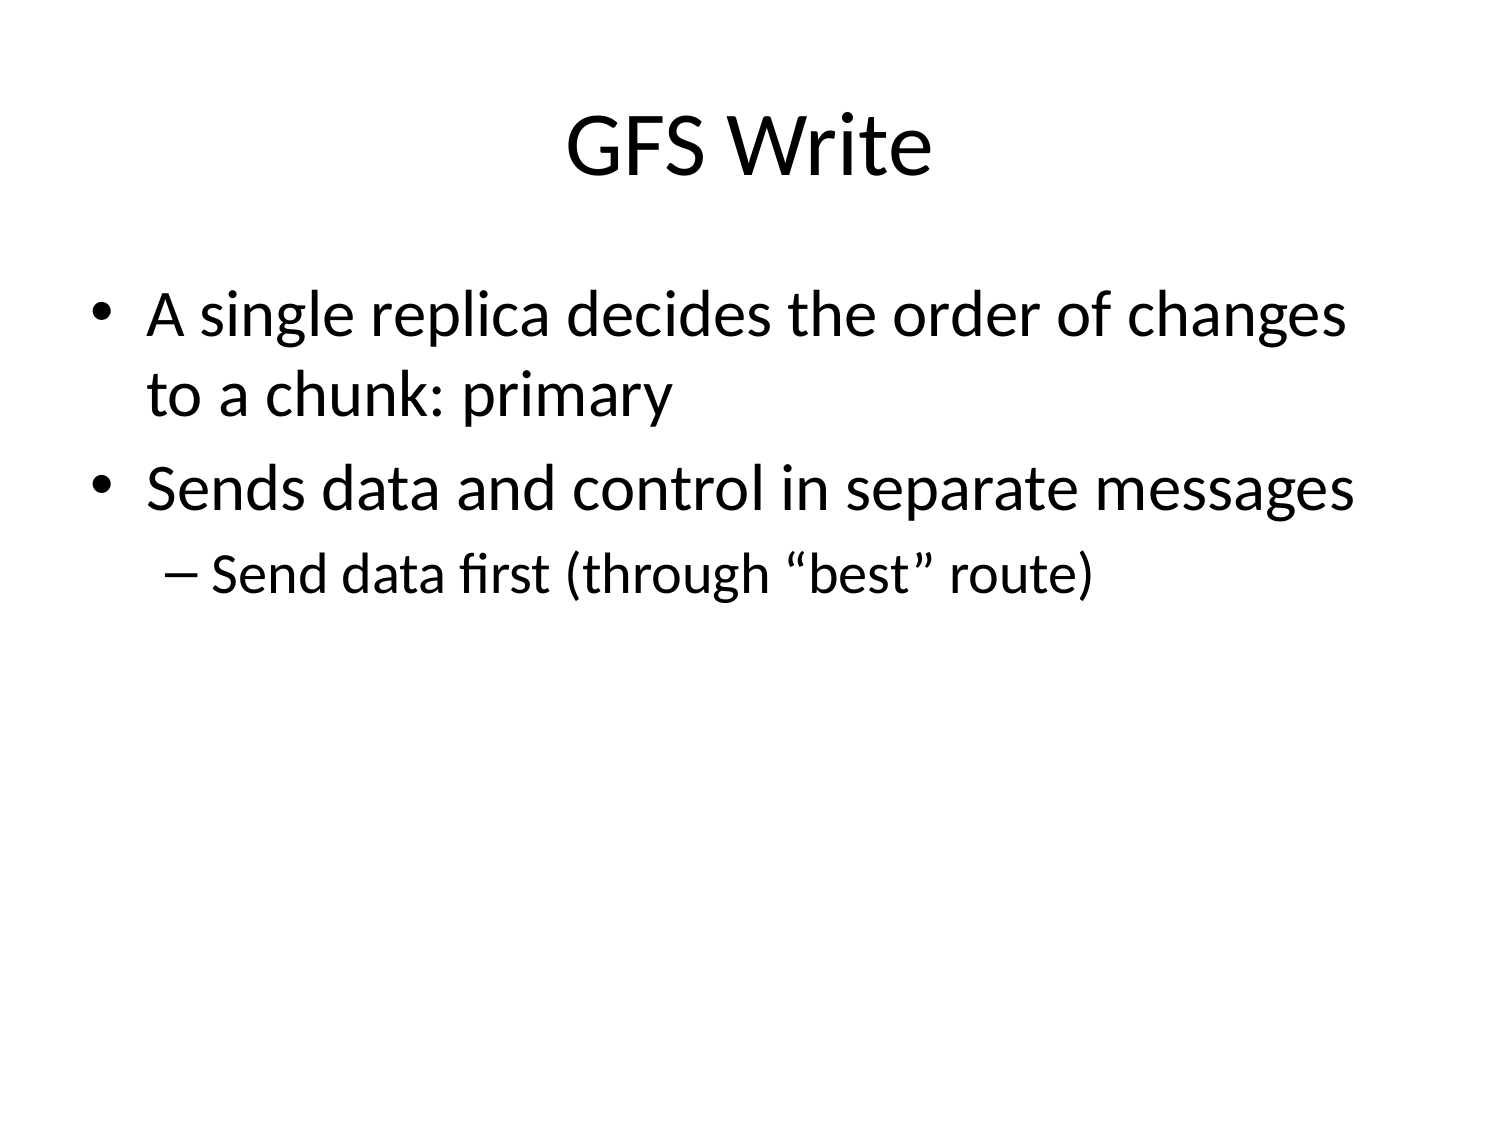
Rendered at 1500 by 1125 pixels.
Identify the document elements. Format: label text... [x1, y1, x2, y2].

title GFS Write [75, 45, 1425, 233]
list A single replica decides the order of changes to a chunk: primary Sends data and control in separate messages Send data first (through “best” route) [75, 262, 1425, 1005]
